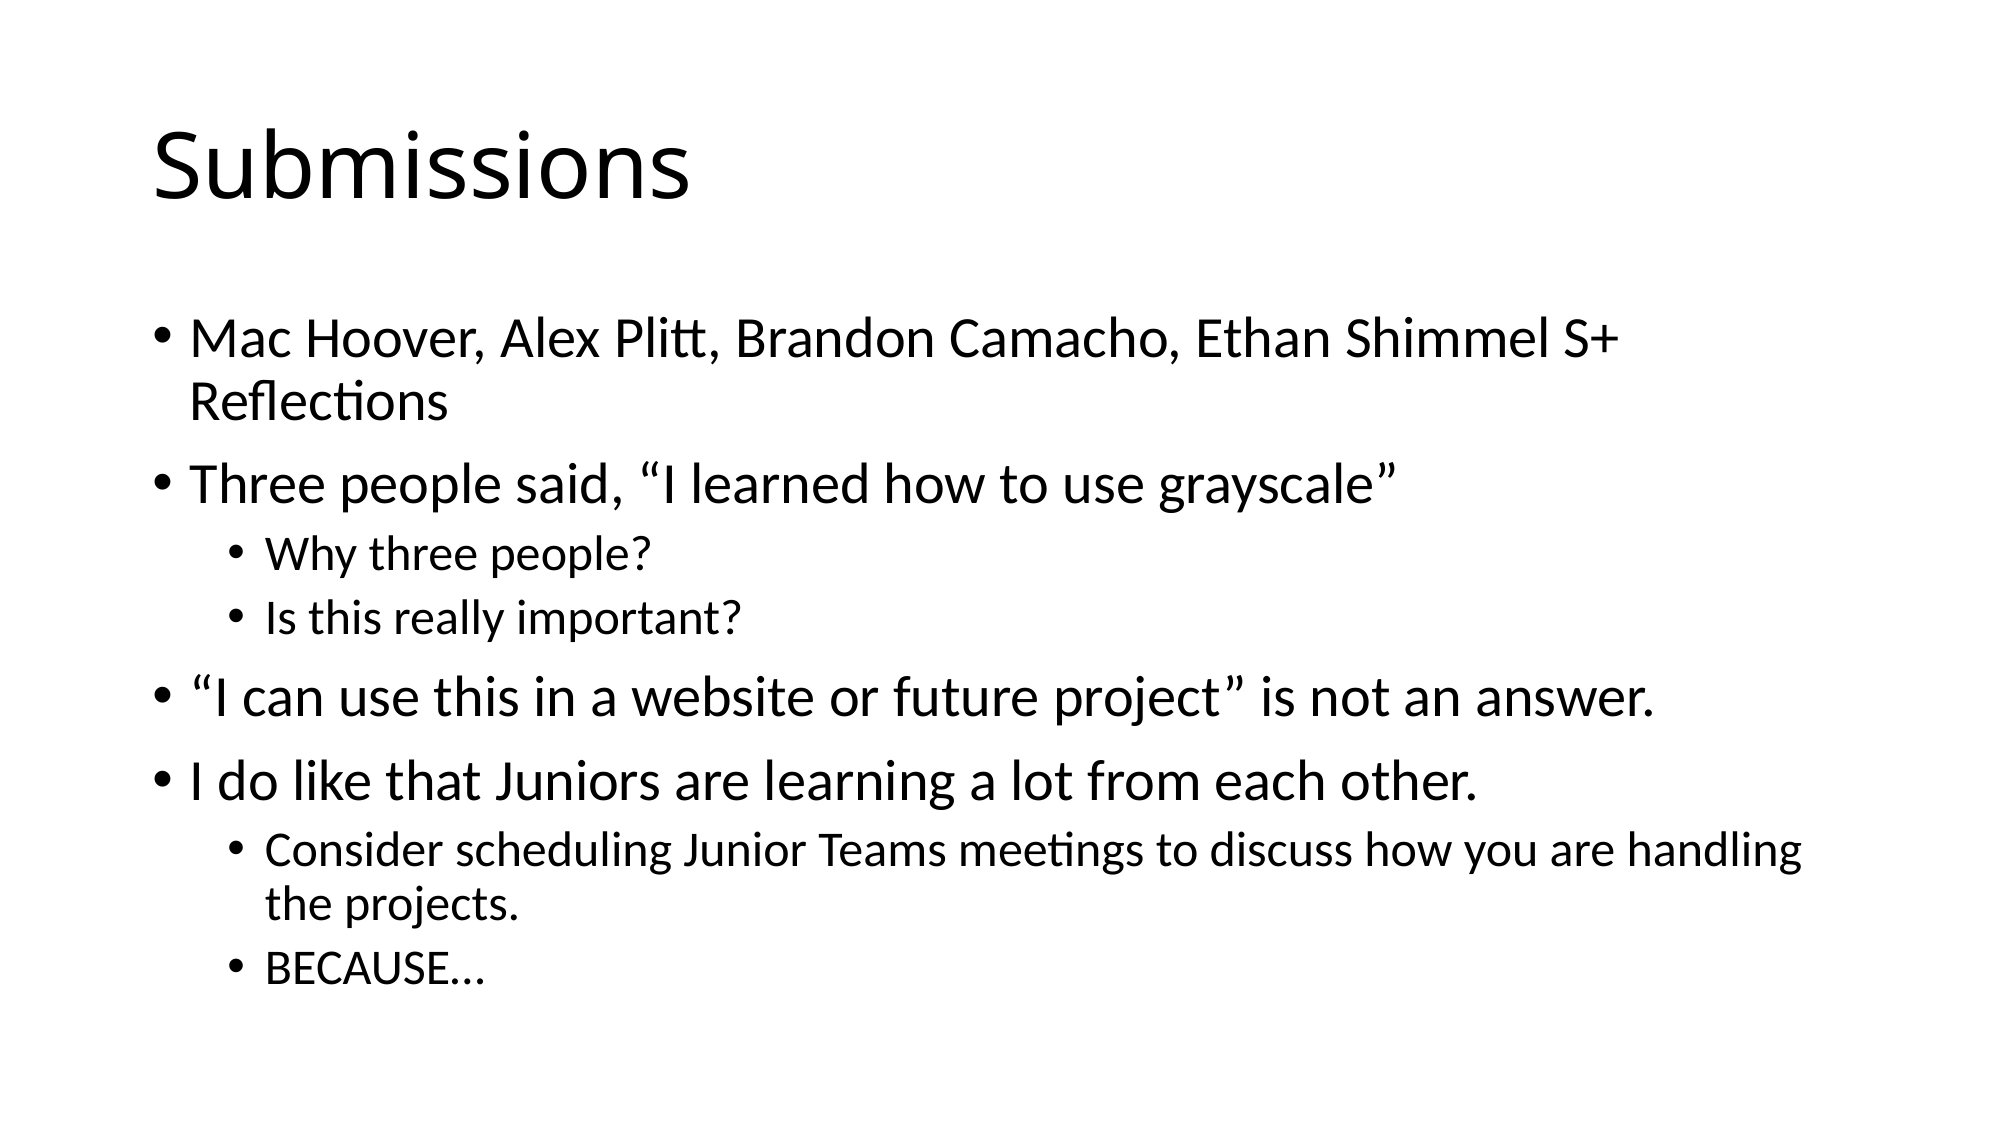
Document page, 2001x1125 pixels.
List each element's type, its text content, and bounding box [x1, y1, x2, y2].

list Mac Hoover, Alex Plitt, Brandon Camacho, Ethan Shimmel S+ Reflections Three people said, “I learned how to use grayscale” Why three people? Is this really important? “I can use this in a website or future project” is not an answer. I do like that Juniors are learning a lot from each other. Consider scheduling Junior Teams meetings to discuss how you are handling the projects. BECAUSE… [137, 299, 1863, 1014]
title Submissions [137, 59, 1863, 278]
